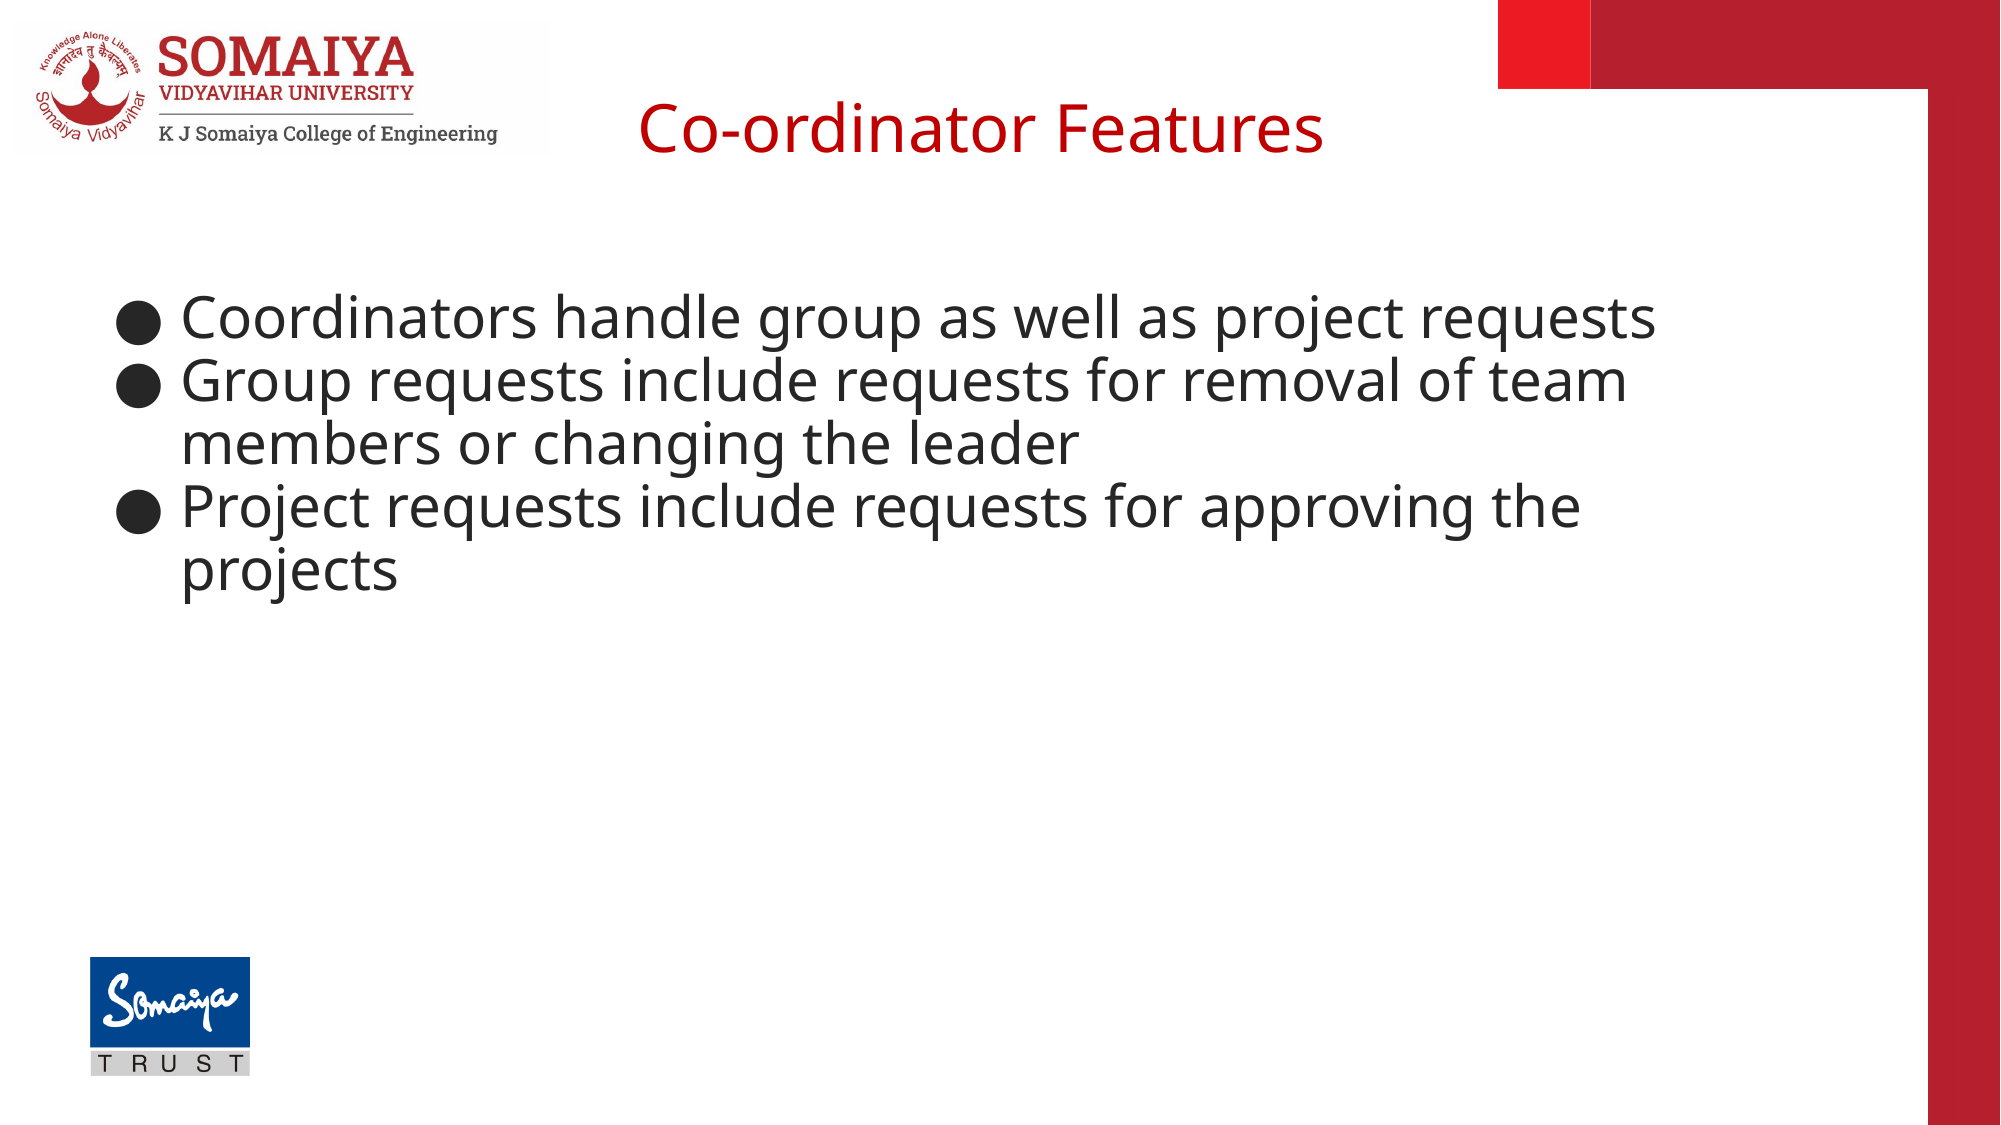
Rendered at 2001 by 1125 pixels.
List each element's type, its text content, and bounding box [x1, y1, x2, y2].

text_box Coordinators handle group as well as project requests Group requests include requests for removal of team members or changing the leader Project requests include requests for approving the projects [90, 280, 1783, 1017]
picture [15, 21, 549, 156]
picture [1498, 0, 2000, 1125]
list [90, 957, 250, 1076]
title Co-ordinator Features [622, 21, 1733, 240]
